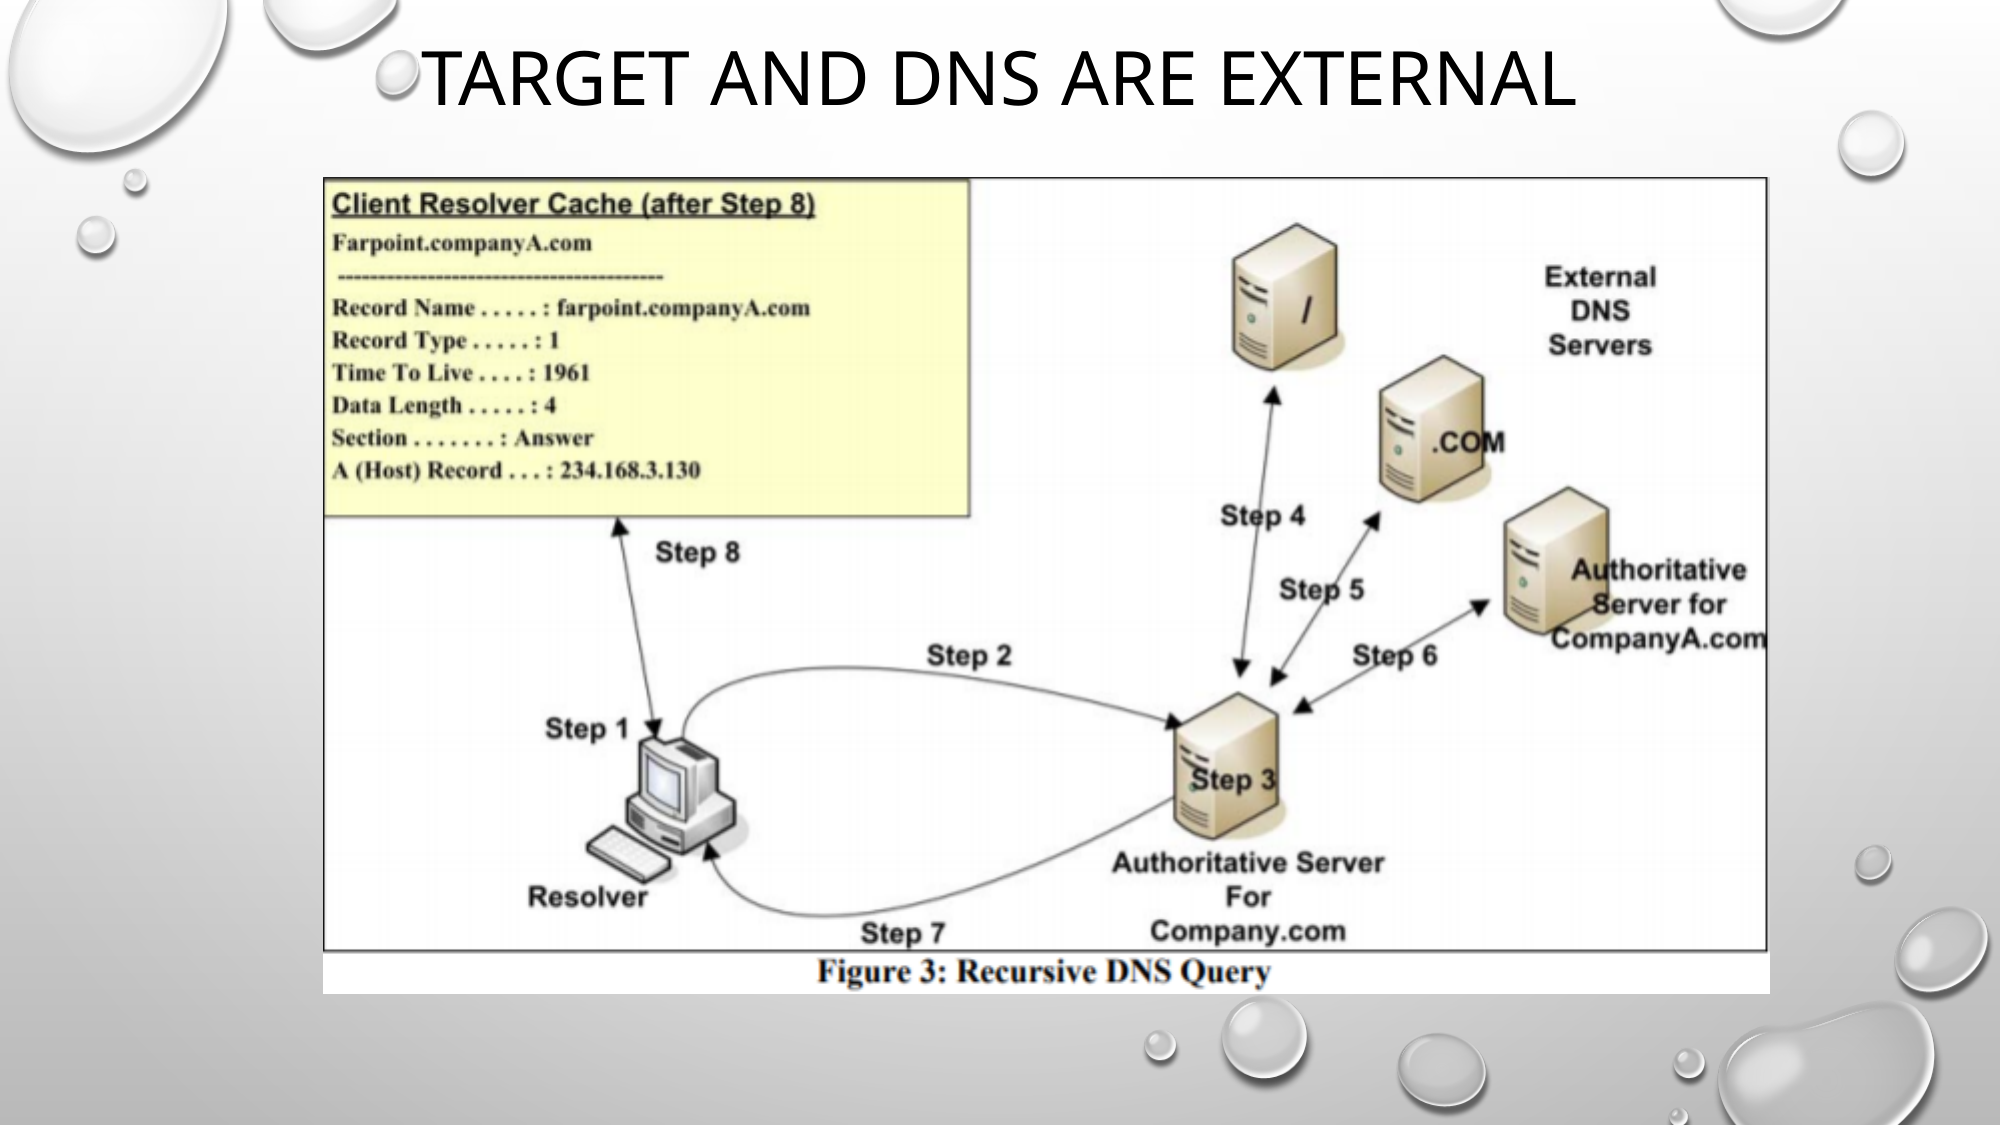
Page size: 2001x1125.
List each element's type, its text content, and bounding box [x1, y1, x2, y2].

picture [0, 0, 2000, 1125]
title Target and dns are external [149, 2, 1851, 160]
